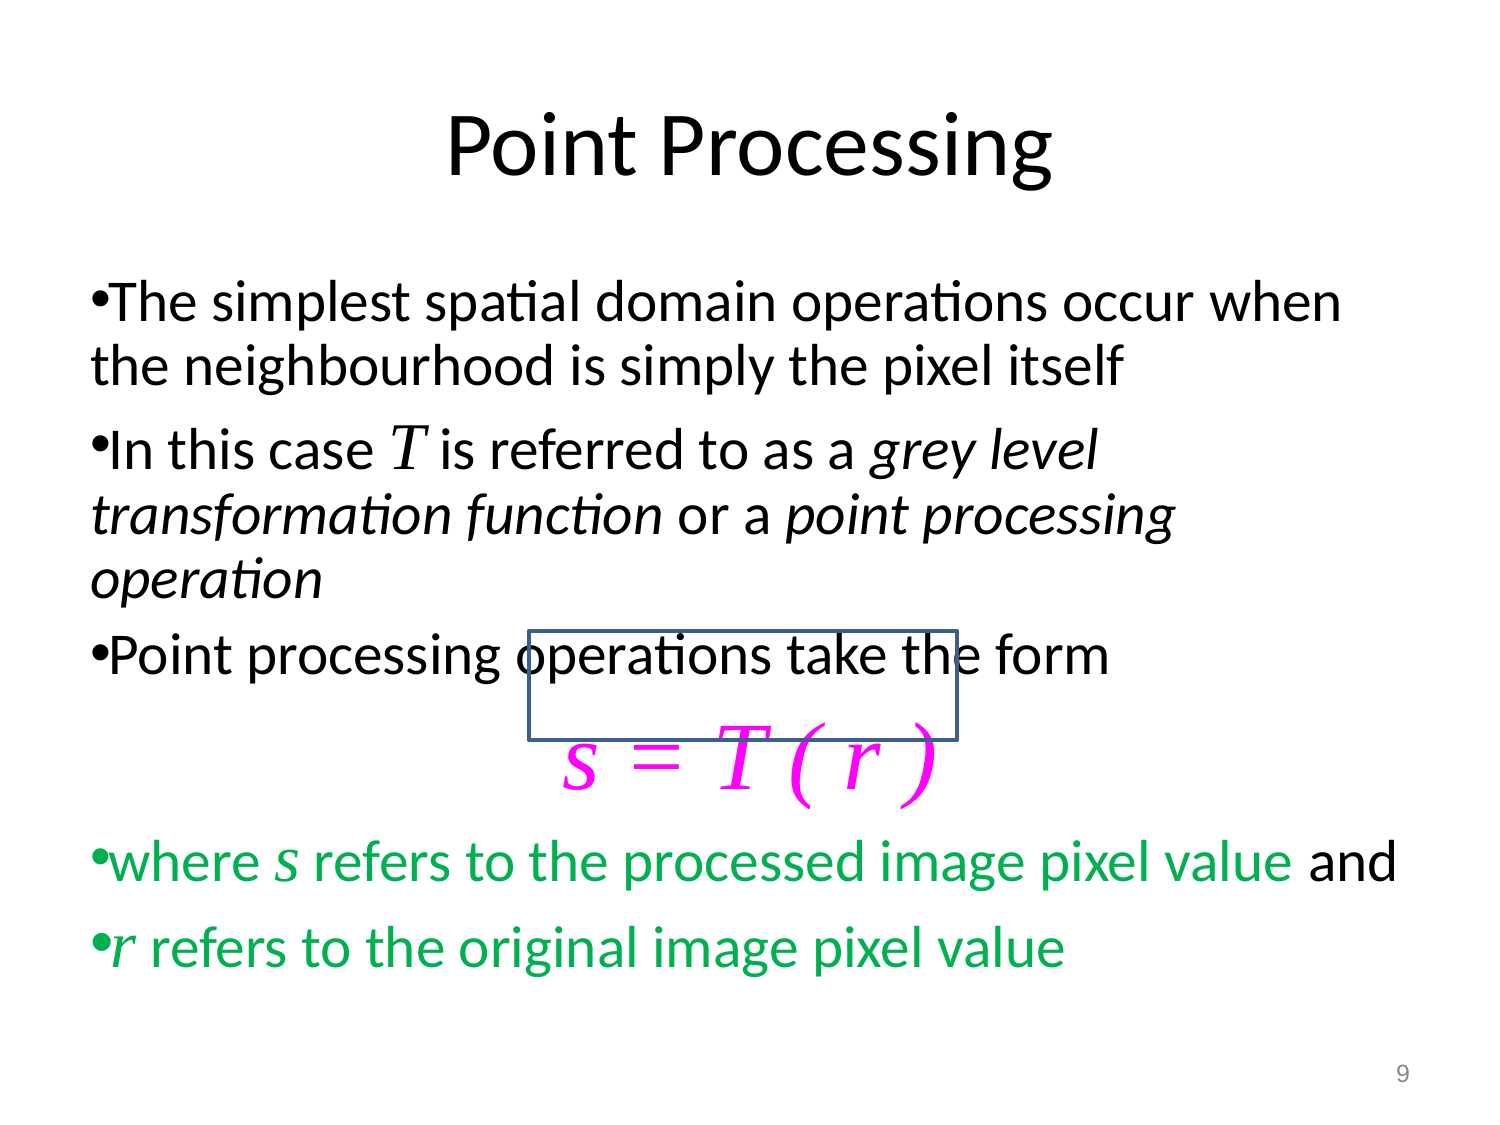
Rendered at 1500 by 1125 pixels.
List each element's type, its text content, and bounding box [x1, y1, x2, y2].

slide_number 9 [1074, 1042, 1425, 1103]
title Point Processing [75, 45, 1425, 233]
text_box [527, 629, 959, 742]
list The simplest spatial domain operations occur when the neighbourhood is simply the pixel itself In this case T is referred to as a grey level transformation function or a point processing operation Point processing operations take the form s = T ( r ) where s refers to the processed image pixel value and r refers to the original image pixel value [75, 262, 1425, 1005]
